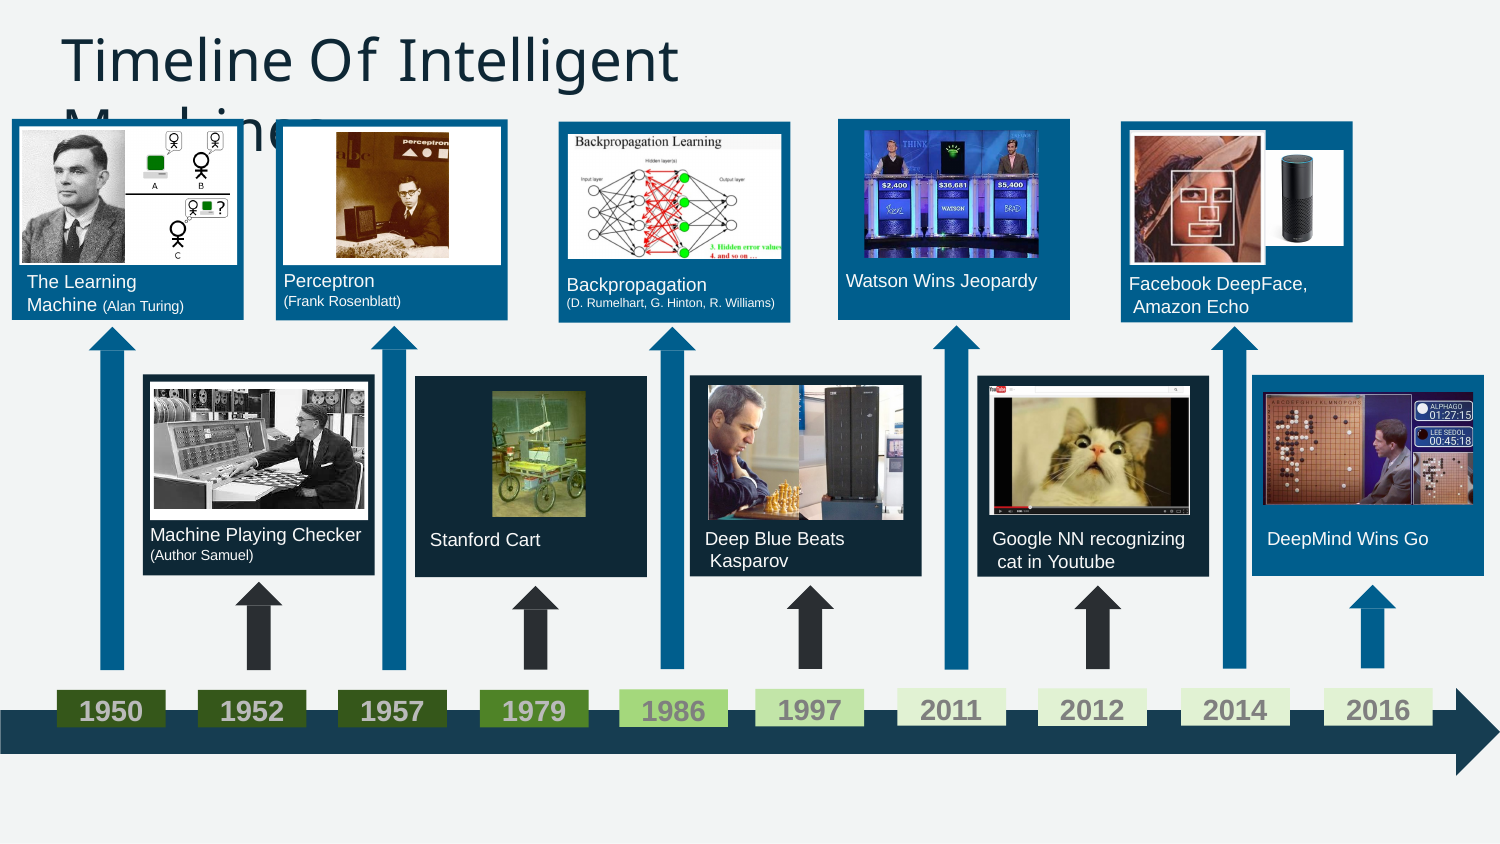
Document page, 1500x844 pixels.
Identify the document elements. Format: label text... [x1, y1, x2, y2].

text_box [1263, 392, 1474, 505]
text_box [932, 325, 981, 670]
text_box Perceptron (Frank Rosenblatt) [275, 266, 508, 310]
text_box [1074, 585, 1122, 670]
text_box [512, 585, 560, 670]
text_box [0, 688, 1500, 776]
text_box 1997 [755, 688, 865, 727]
text_box [1129, 130, 1266, 265]
text_box [492, 391, 586, 517]
text_box 2011 [897, 688, 1007, 726]
text_box [370, 325, 418, 671]
text_box [142, 563, 375, 576]
text_box Machine Playing Checker (Author Samuel) [142, 520, 375, 563]
text_box DeepMind Wins Go [1265, 524, 1432, 549]
text_box [648, 326, 696, 670]
text_box [689, 375, 922, 524]
text_box 1979 [479, 689, 589, 728]
text_box Backpropagation (D. Rumelhart, G. Hinton, R. Williams) [558, 270, 791, 311]
text_box Stanford Cart [415, 525, 647, 550]
text_box [415, 376, 647, 525]
text_box The Learning Machine (Alan Turing) [24, 268, 190, 316]
text_box 1952 [197, 689, 307, 728]
text_box [558, 121, 791, 270]
text_box [142, 374, 375, 520]
text_box [1349, 584, 1397, 669]
text_box [864, 130, 1039, 258]
text_box [1120, 121, 1353, 270]
text_box Watson Wins Jeopardy [838, 266, 1070, 291]
text_box Google NN recognizing cat in Youtube [977, 524, 1210, 572]
text_box [786, 585, 834, 669]
text_box [22, 130, 125, 263]
text_box [415, 550, 647, 578]
text_box 1950 [56, 689, 166, 728]
text_box [977, 375, 1210, 524]
text_box [19, 126, 238, 265]
text_box [1266, 150, 1344, 246]
text_box [1211, 326, 1259, 669]
text_box [558, 311, 791, 323]
text_box [88, 326, 136, 671]
title Timeline Of Intelligent Machines [59, 20, 924, 164]
text_box [336, 132, 449, 258]
text_box [275, 119, 508, 266]
text_box [125, 129, 231, 265]
text_box Facebook DeepFace, Amazon Echo [1120, 270, 1353, 317]
text_box 2014 [1181, 688, 1290, 726]
text_box [283, 126, 501, 266]
text_box [11, 118, 244, 320]
text_box 2016 [1324, 688, 1433, 726]
text_box [708, 385, 904, 520]
text_box [838, 291, 1070, 320]
text_box Deep Blue Beats Kasparov [689, 524, 922, 572]
text_box 2012 [1038, 688, 1147, 726]
text_box [989, 386, 1190, 515]
text_box [689, 572, 922, 577]
text_box [275, 310, 508, 321]
text_box [1252, 374, 1484, 576]
text_box [150, 381, 369, 520]
text_box [153, 389, 365, 509]
text_box [1120, 317, 1353, 323]
text_box 1957 [338, 689, 447, 728]
text_box [977, 572, 1210, 577]
text_box [567, 134, 782, 259]
text_box [838, 118, 1070, 266]
text_box [235, 581, 283, 671]
text_box 1986 [619, 689, 728, 727]
